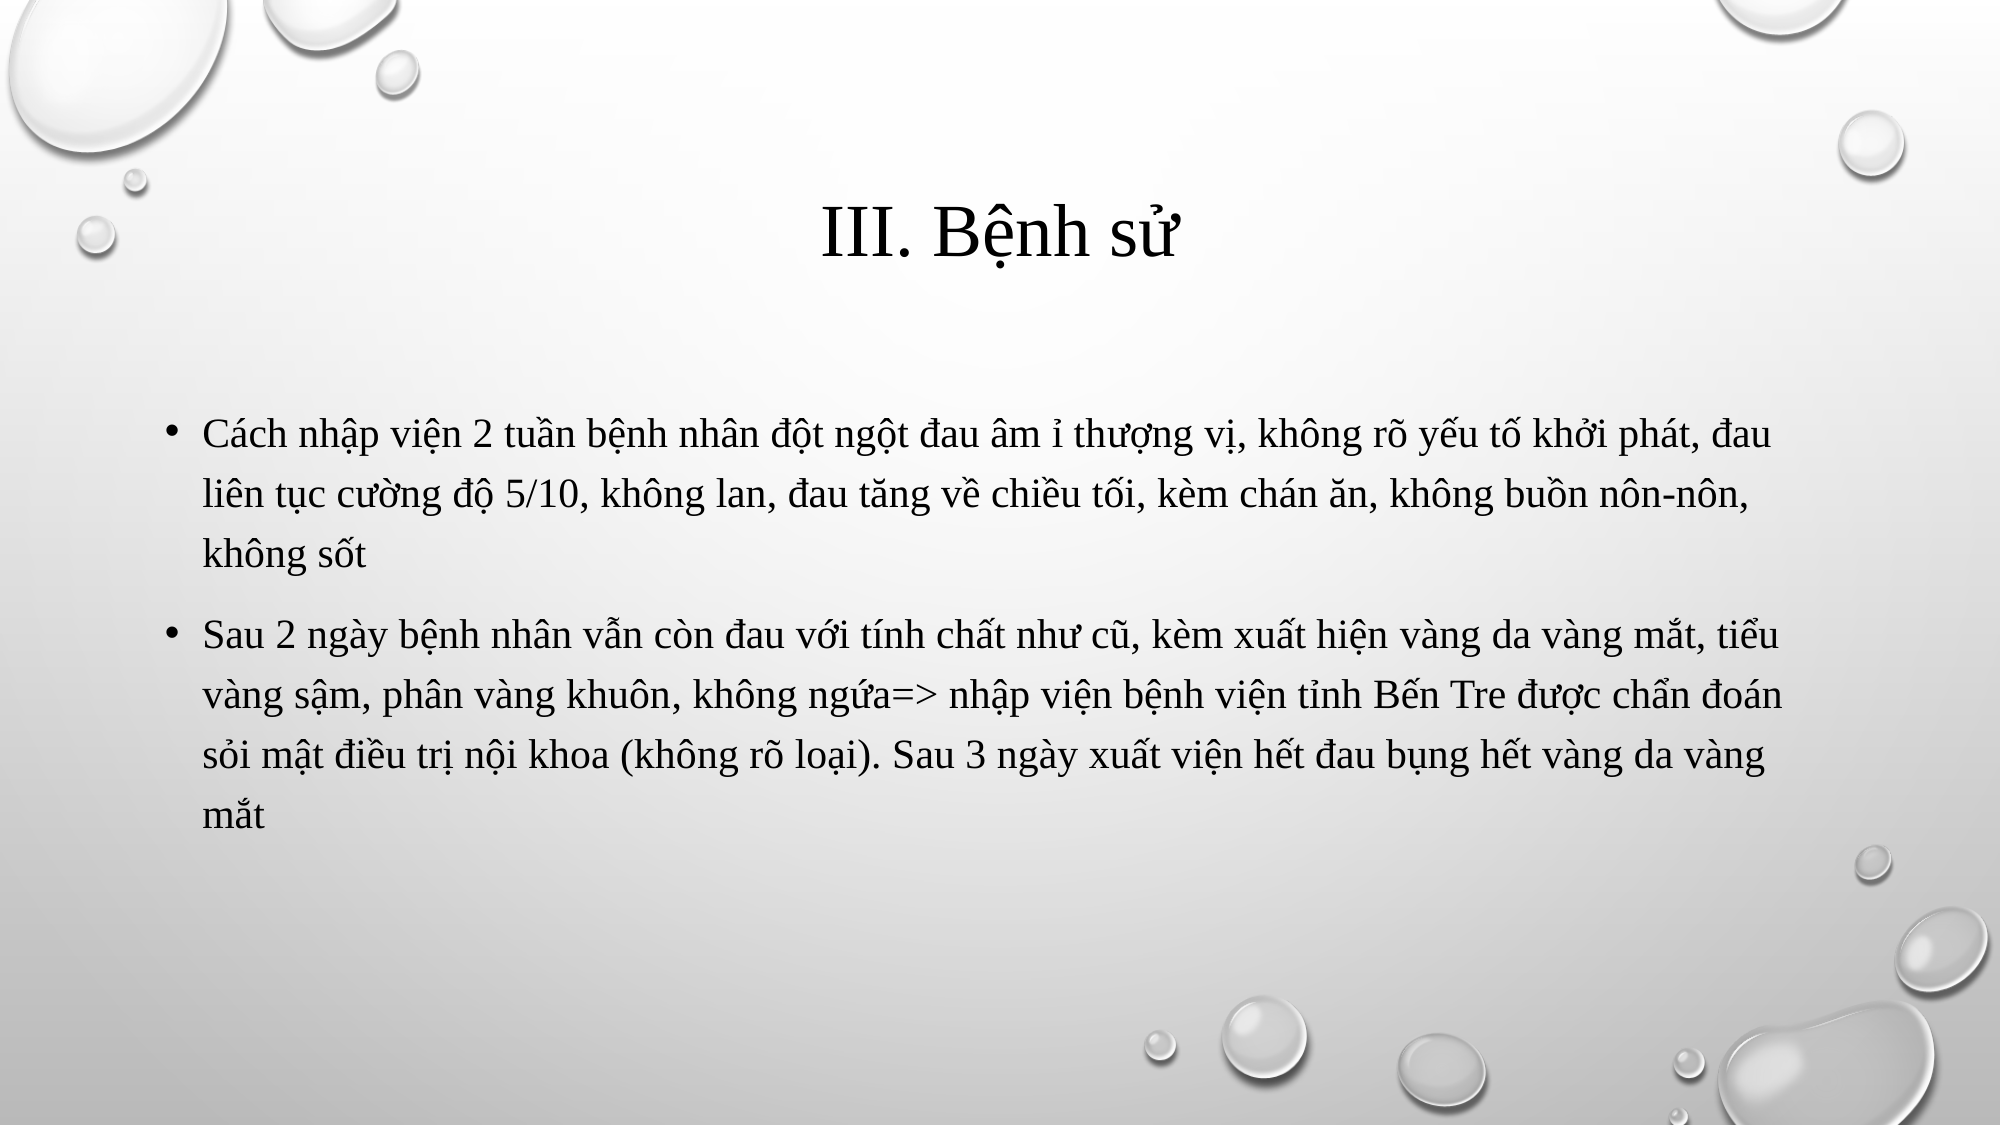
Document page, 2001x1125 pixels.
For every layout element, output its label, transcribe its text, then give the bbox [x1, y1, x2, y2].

list Cách nhập viện 2 tuần bệnh nhân đột ngột đau âm ỉ thượng vị, không rõ yếu tố khởi phát, đau liên tục cường độ 5/10, không lan, đau tăng về chiều tối, kèm chán ăn, không buồn nôn-nôn, không sốt Sau 2 ngày bệnh nhân vẫn còn đau với tính chất như cũ, kèm xuất hiện vàng da vàng mắt, tiểu vàng sậm, phân vàng khuôn, không ngứa=> nhập viện bệnh viện tỉnh Bến Tre được chẩn đoán sỏi mật điều trị nội khoa (không rõ loại). Sau 3 ngày xuất viện hết đau bụng hết vàng da vàng mắt [149, 388, 1850, 950]
title III. Bệnh sử [149, 101, 1851, 364]
picture [0, 0, 2000, 1125]
